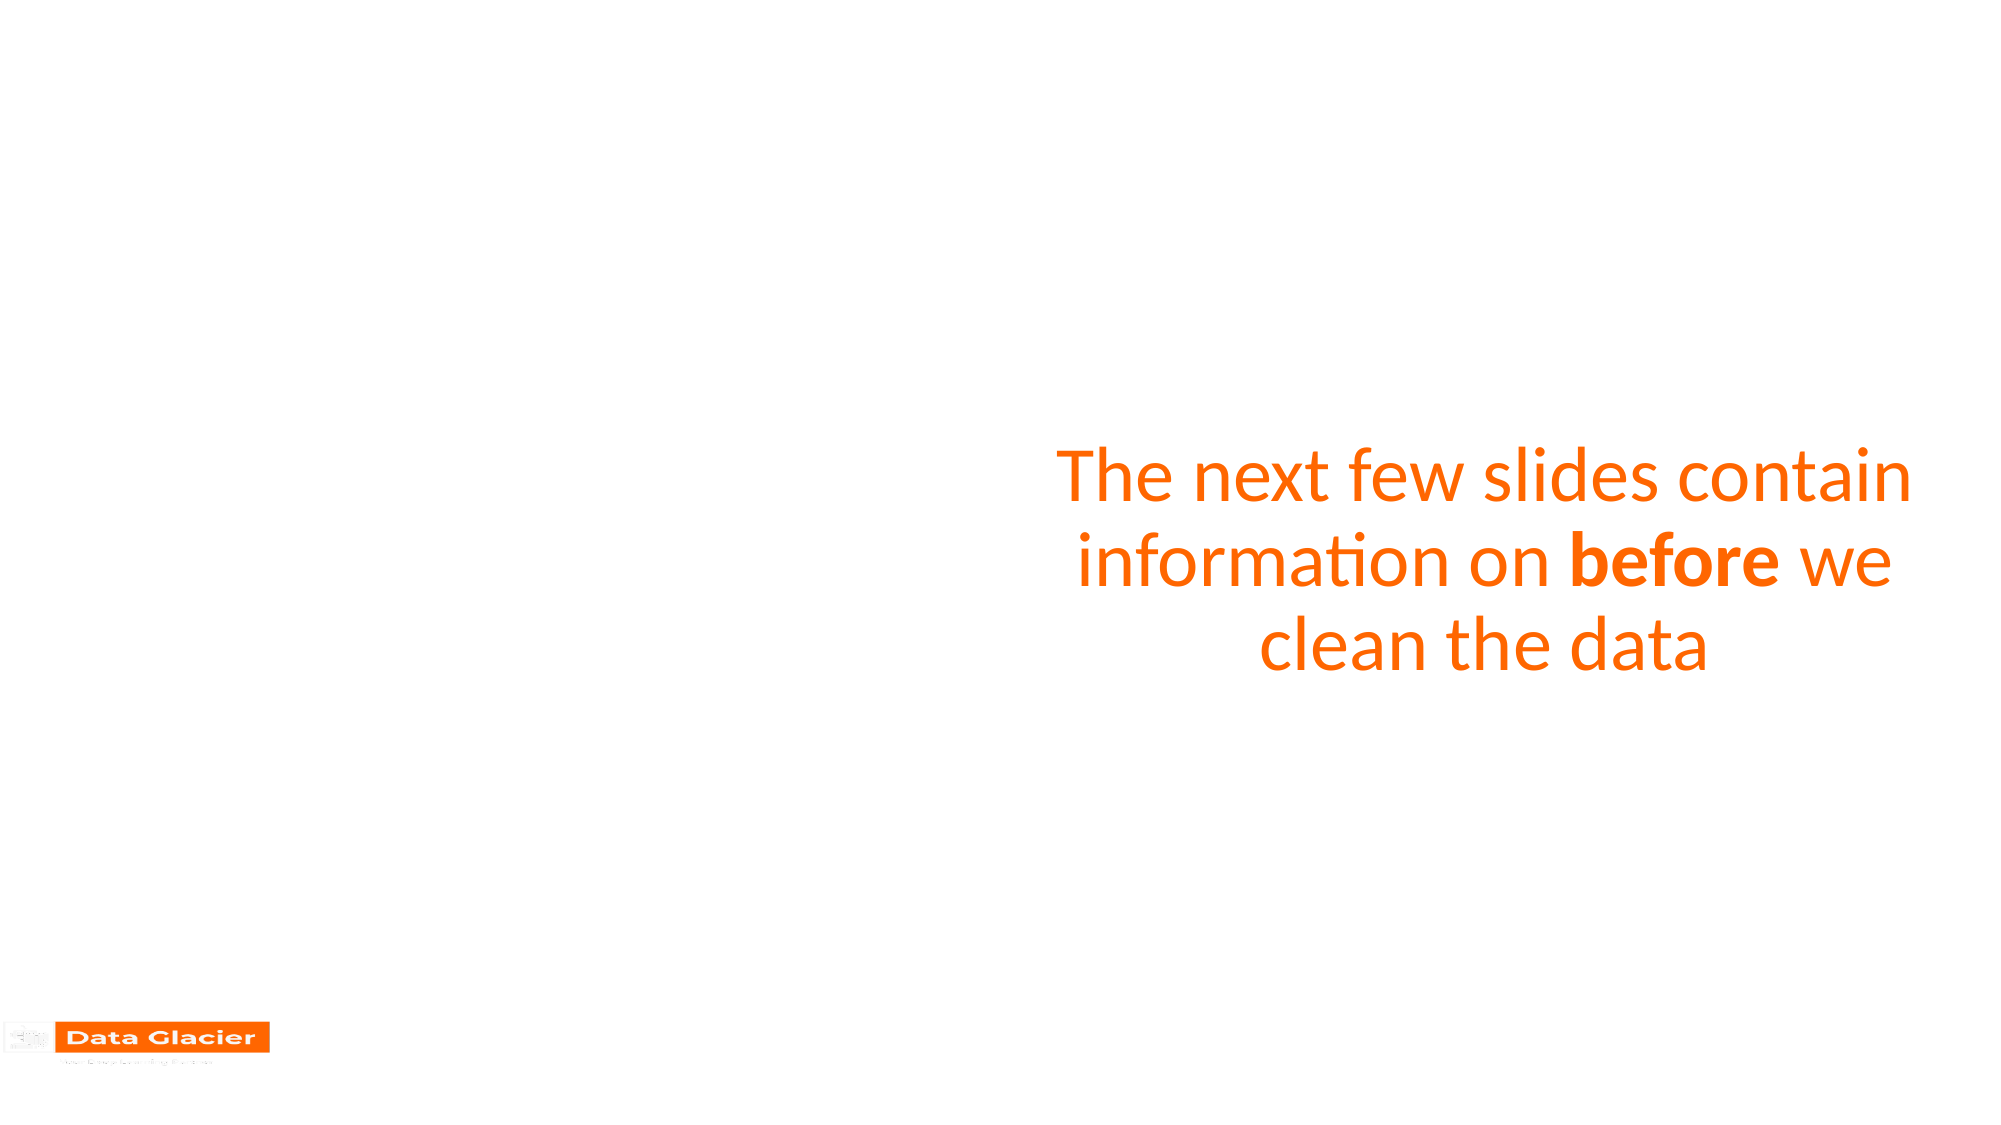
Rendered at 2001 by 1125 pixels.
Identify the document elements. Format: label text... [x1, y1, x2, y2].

picture [0, 961, 272, 1125]
subtitle The next few slides contain information on before we clean the data [1029, 426, 1942, 699]
